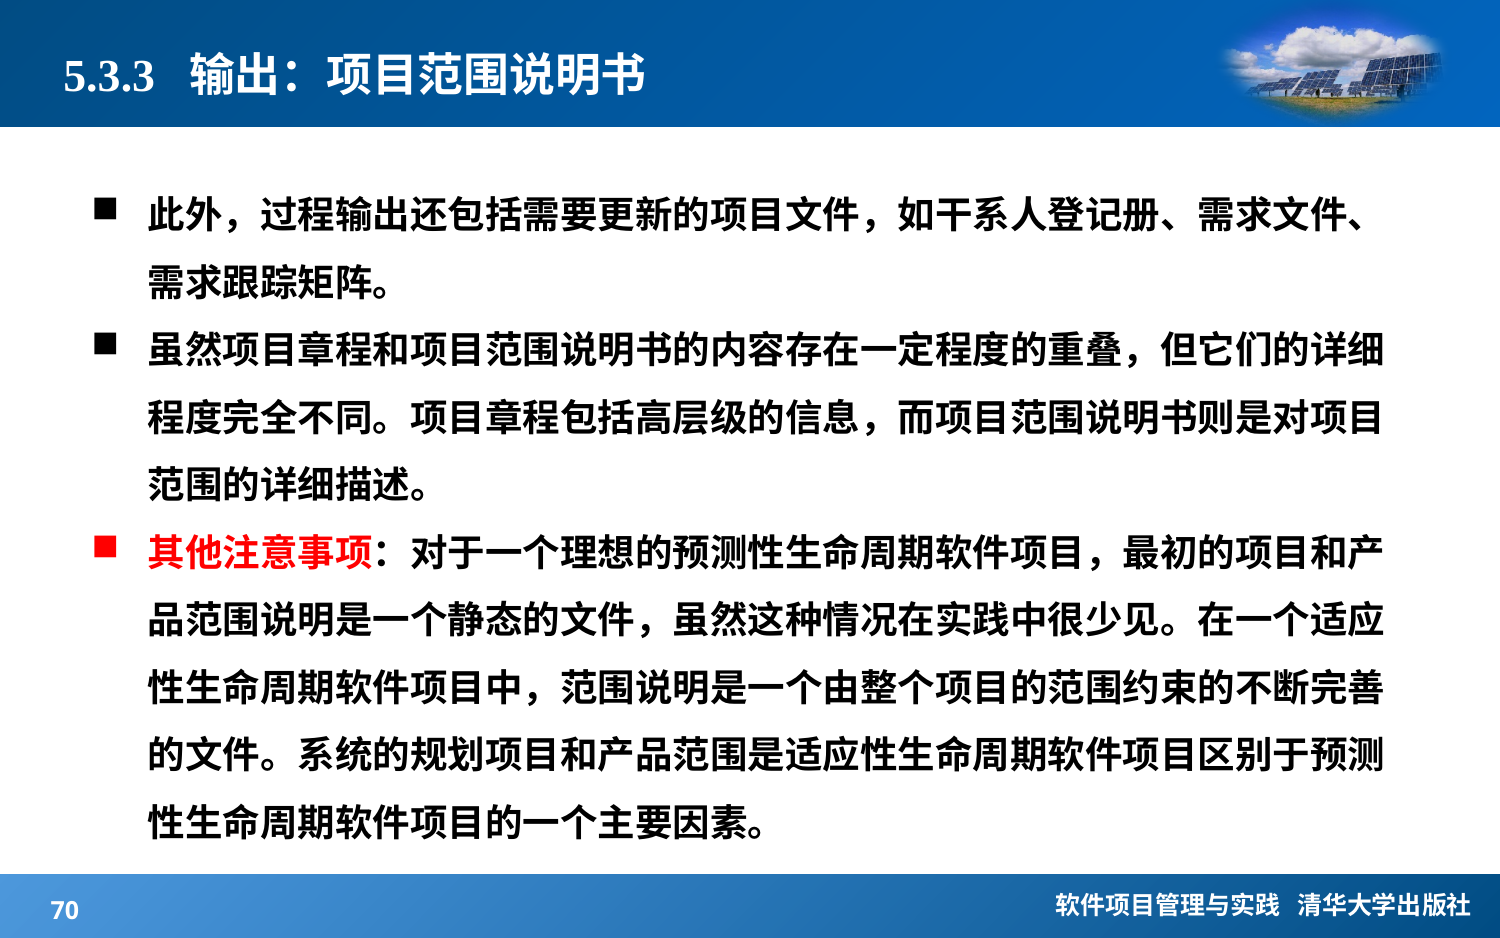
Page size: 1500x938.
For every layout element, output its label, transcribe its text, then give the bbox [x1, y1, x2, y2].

picture [1233, 6, 1433, 113]
text_box 此外，过程输出还包括需要更新的项目文件，如干系人登记册、需求文件、需求跟踪矩阵。 虽然项目章程和项目范围说明书的内容存在一定程度的重叠，但它们的详细程度完全不同。项目章程包括高层级的信息，而项目范围说明书则是对项目范围的详细描述。 其他注意事项：对于一个理想的预测性生命周期软件项目，最初的项目和产品范围说明是一个静态的文件，虽然这种情况在实践中很少见。在一个适应性生命周期软件项目中，范围说明是一个由整个项目的范围约束的不断完善的文件。系统的规划项目和产品范围是适应性生命周期软件项目区别于预测性生命周期软件项目的一个主要因素。 [76, 161, 1424, 748]
title 5.3.3 输出：项目范围说明书 [48, 19, 1140, 127]
